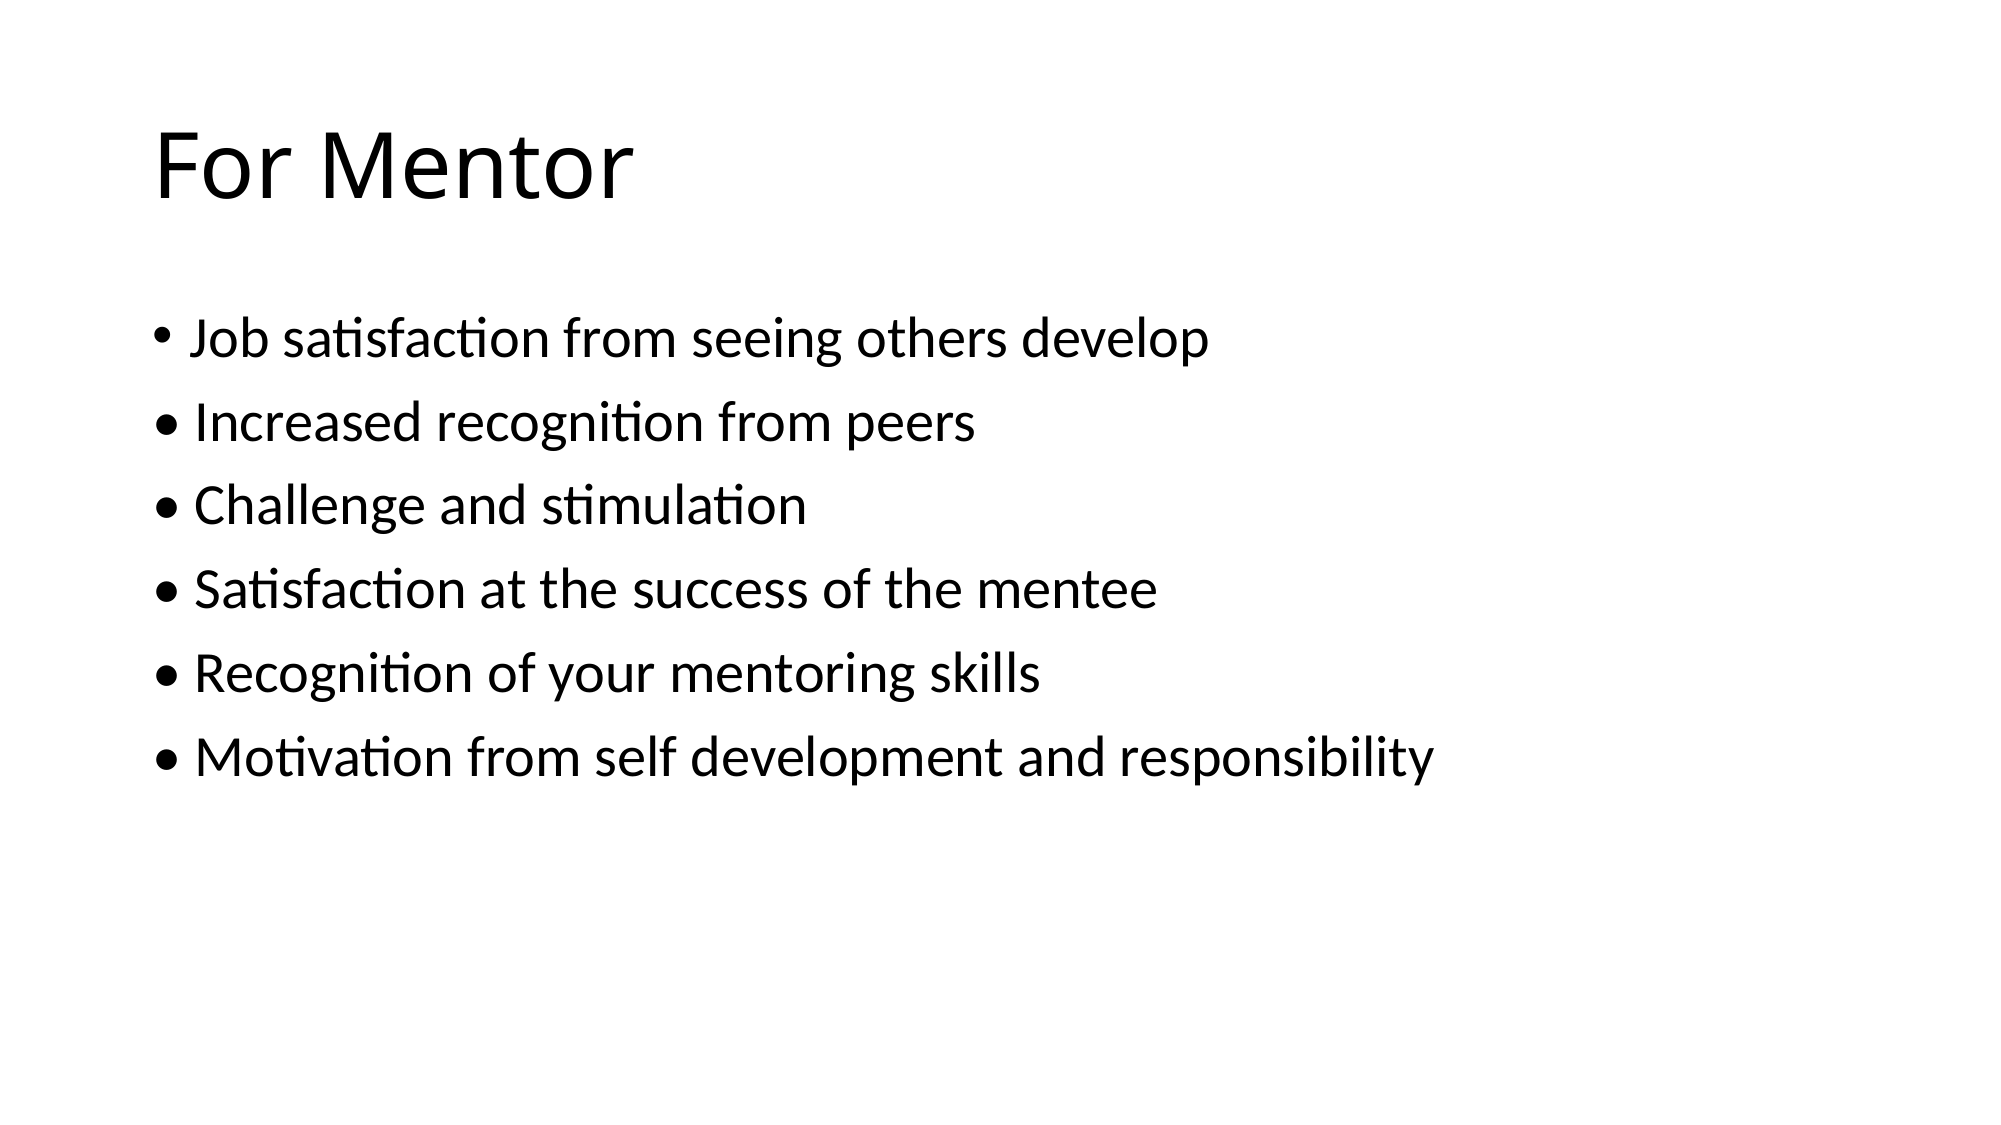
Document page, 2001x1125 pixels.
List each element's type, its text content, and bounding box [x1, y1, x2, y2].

title For Mentor [137, 59, 1863, 278]
list Job satisfaction from seeing others develop • Increased recognition from peers • Challenge and stimulation • Satisfaction at the success of the mentee • Recognition of your mentoring skills • Motivation from self development and responsibility [137, 299, 1863, 1014]
